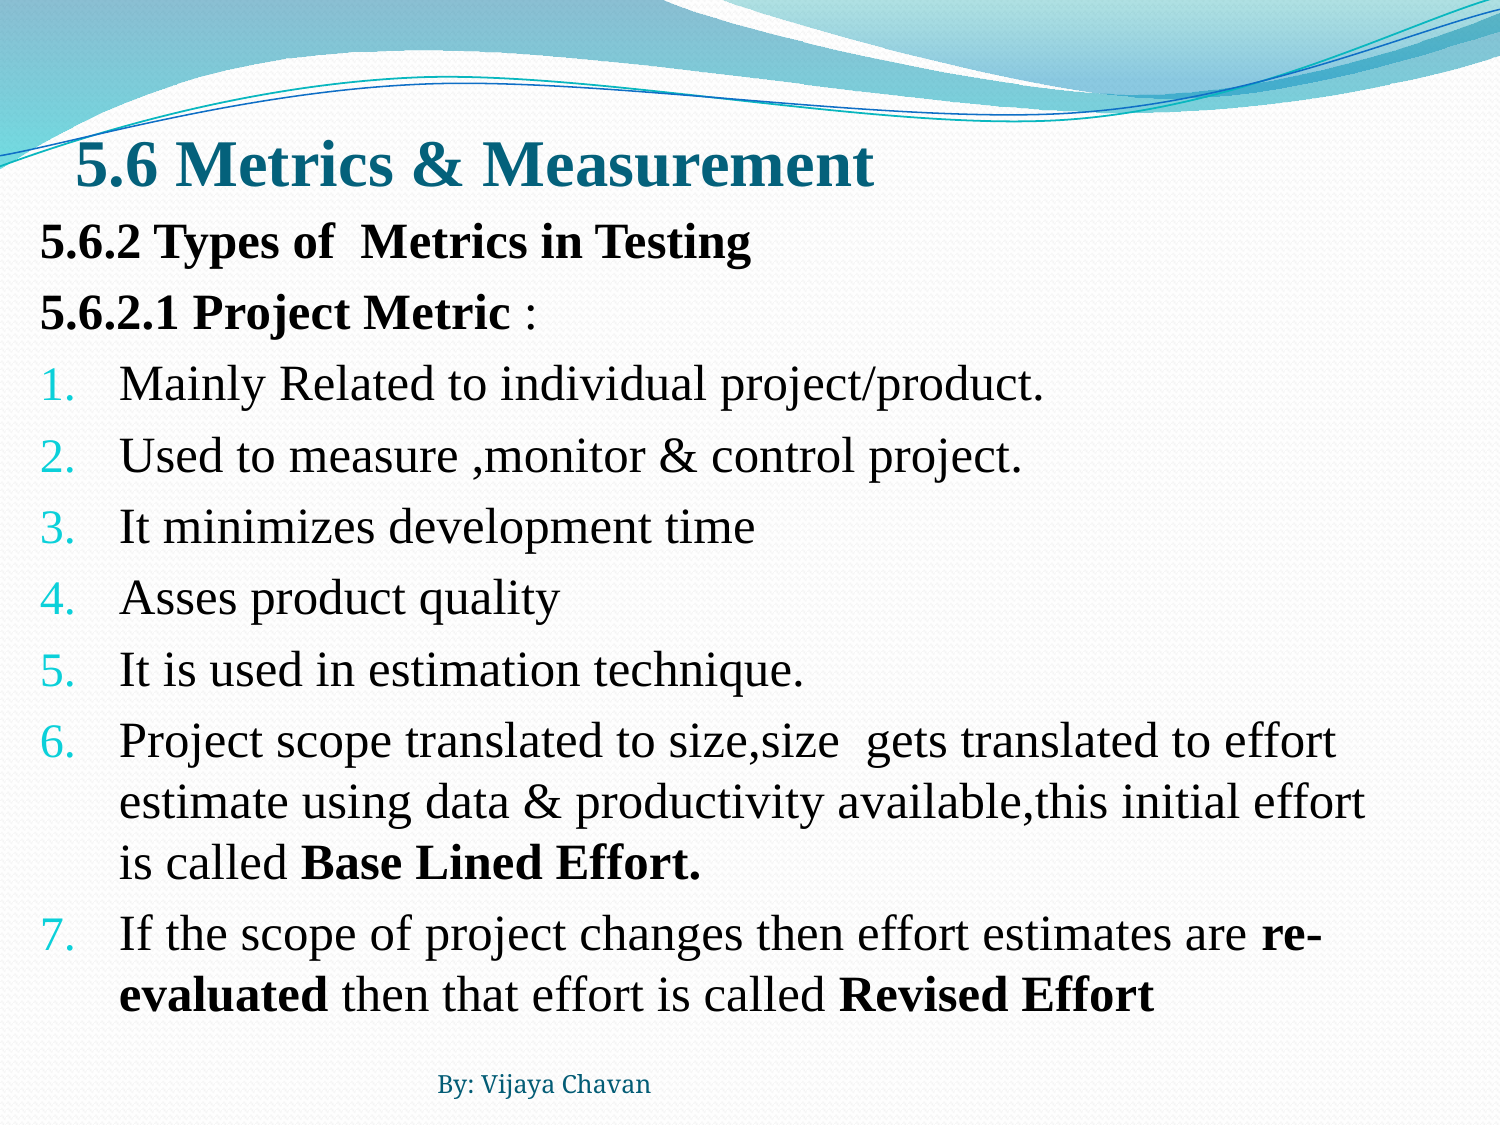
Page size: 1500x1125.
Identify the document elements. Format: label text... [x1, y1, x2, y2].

footer By: Vijaya Chavan [437, 1042, 988, 1103]
title 5.6 Metrics & Measurement [75, 125, 1425, 200]
list 5.6.2 Types of Metrics in Testing 5.6.2.1 Project Metric : Mainly Related to individual project/product. Used to measure ,monitor & control project. It minimizes development time Asses product quality It is used in estimation technique. Project scope translated to size,size gets translated to effort estimate using data & productivity available,this initial effort is called Base Lined Effort. If the scope of project changes then effort estimates are re-evaluated then that effort is called Revised Effort [24, 200, 1425, 1038]
